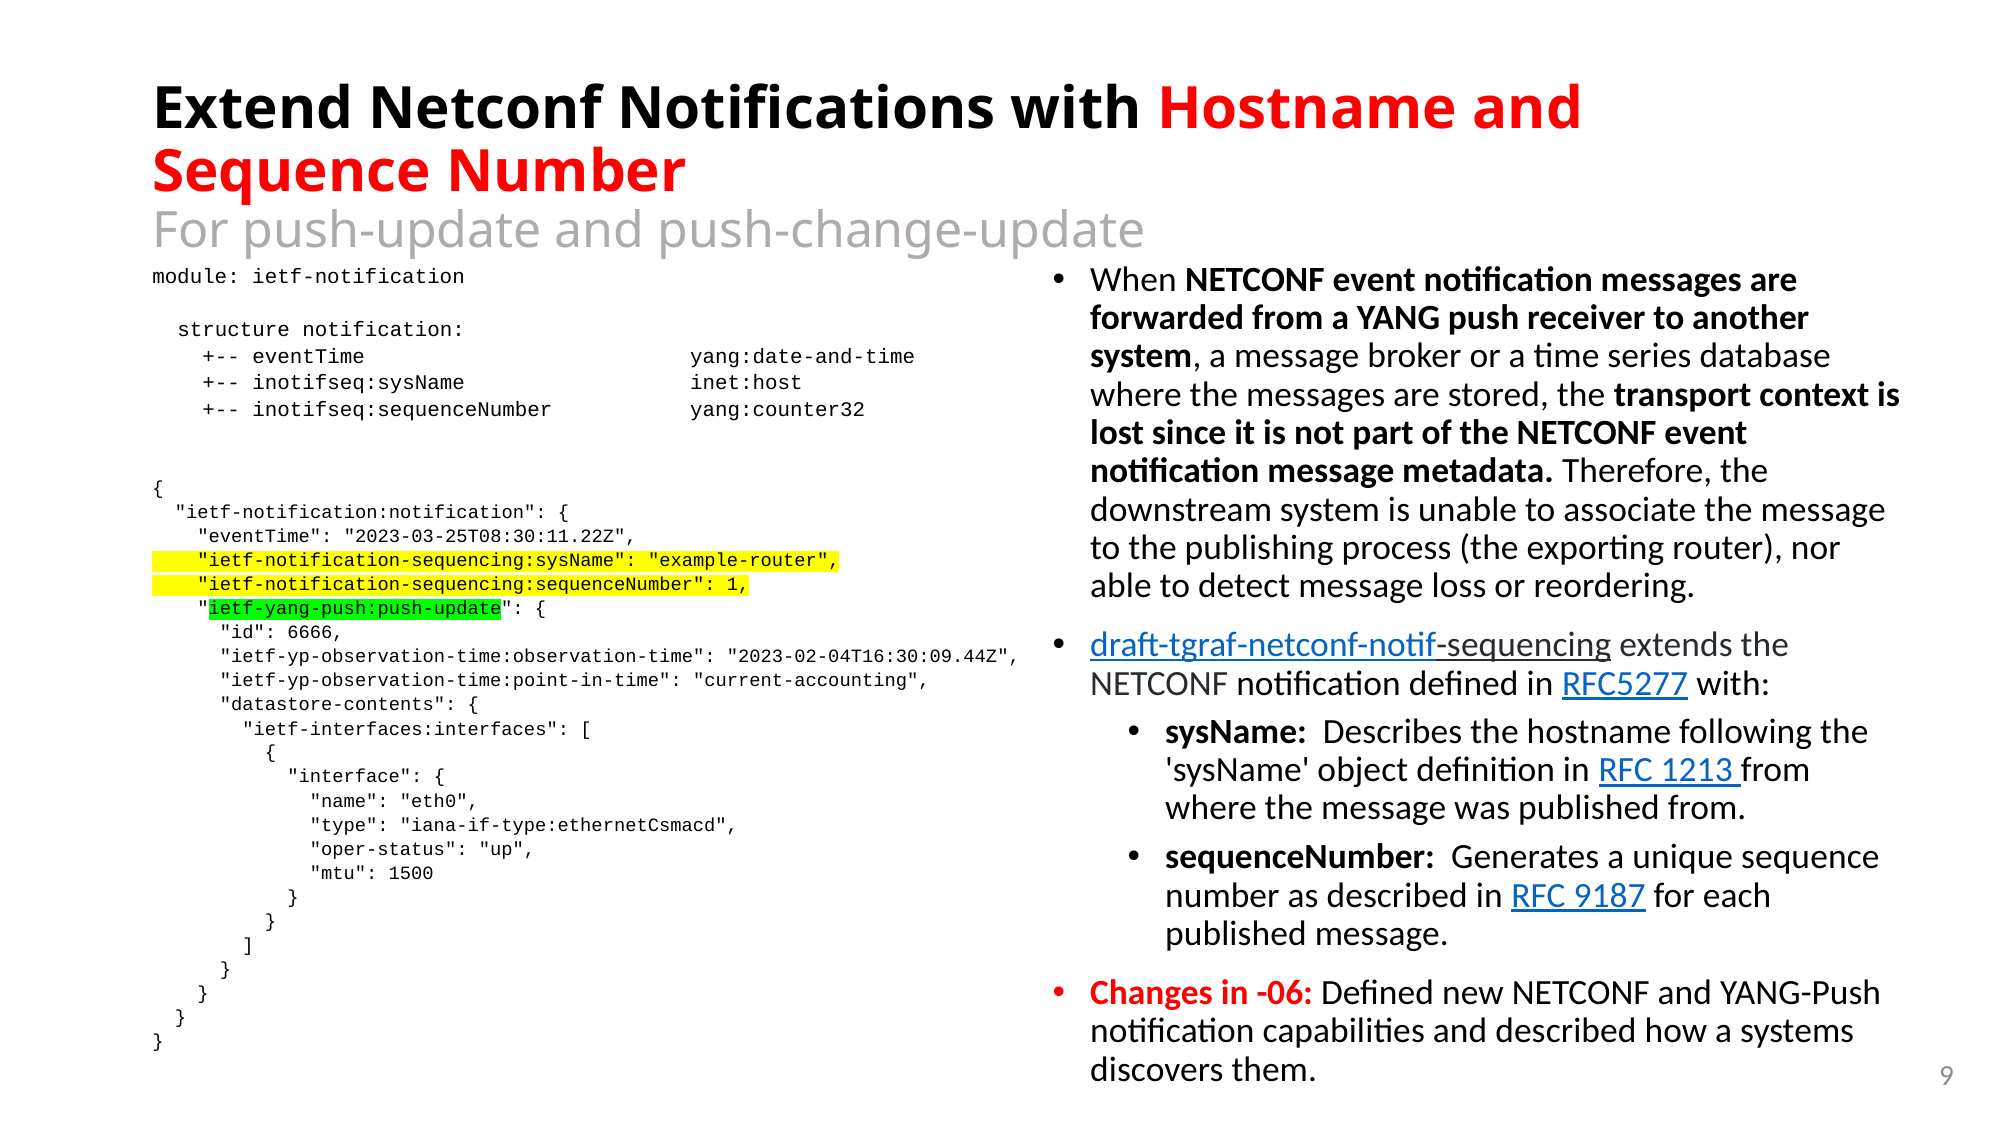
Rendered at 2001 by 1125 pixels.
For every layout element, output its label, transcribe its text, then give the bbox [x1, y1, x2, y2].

text_box module: ietf-notification structure notification: +-- eventTime yang:date-and-time +-- inotifseq:sysName inet:host +-- inotifseq:sequenceNumber yang:counter32 [137, 278, 943, 429]
title Extend Netconf Notifications with Hostname and Sequence Number For push-update and push-change-update [137, 59, 1863, 278]
list When NETCONF event notification messages are forwarded from a YANG push receiver to another system, a message broker or a time series database where the messages are stored, the transport context is lost since it is not part of the NETCONF event notification message metadata. Therefore, the downstream system is unable to associate the message to the publishing process (the exporting router), nor able to detect message loss or reordering. draft-tgraf-netconf-notif-sequencing extends the NETCONF notification defined in RFC5277 with: sysName: Describes the hostname following the 'sysName' object definition in RFC 1213 from where the message was published from. sequenceNumber: Generates a unique sequence number as described in RFC 9187 for each published message. Changes in -06: Defined new NETCONF and YANG-Push notification capabilities and described how a systems discovers them. [1037, 253, 1917, 1045]
slide_number 9 [1900, 1043, 1969, 1104]
text_box { "ietf-notification:notification": { "eventTime": "2023-03-25T08:30:11.22Z", "ietf-notification-sequencing:sysName": "example-router", "ietf-notification-sequencing:sequenceNumber": 1, "ietf-yang-push:push-update": { "id": 6666, "ietf-yp-observation-time:observation-time": "2023-02-04T16:30:09.44Z", "ietf-yp-observation-time:point-in-time": "current-accounting", "datastore-contents": { "ietf-interfaces:interfaces": [ { "interface": { "name": "eth0", "type": "iana-if-type:ethernetCsmacd", "oper-status": "up", "mtu": 1500 } } ] } } } } [137, 466, 1042, 1059]
